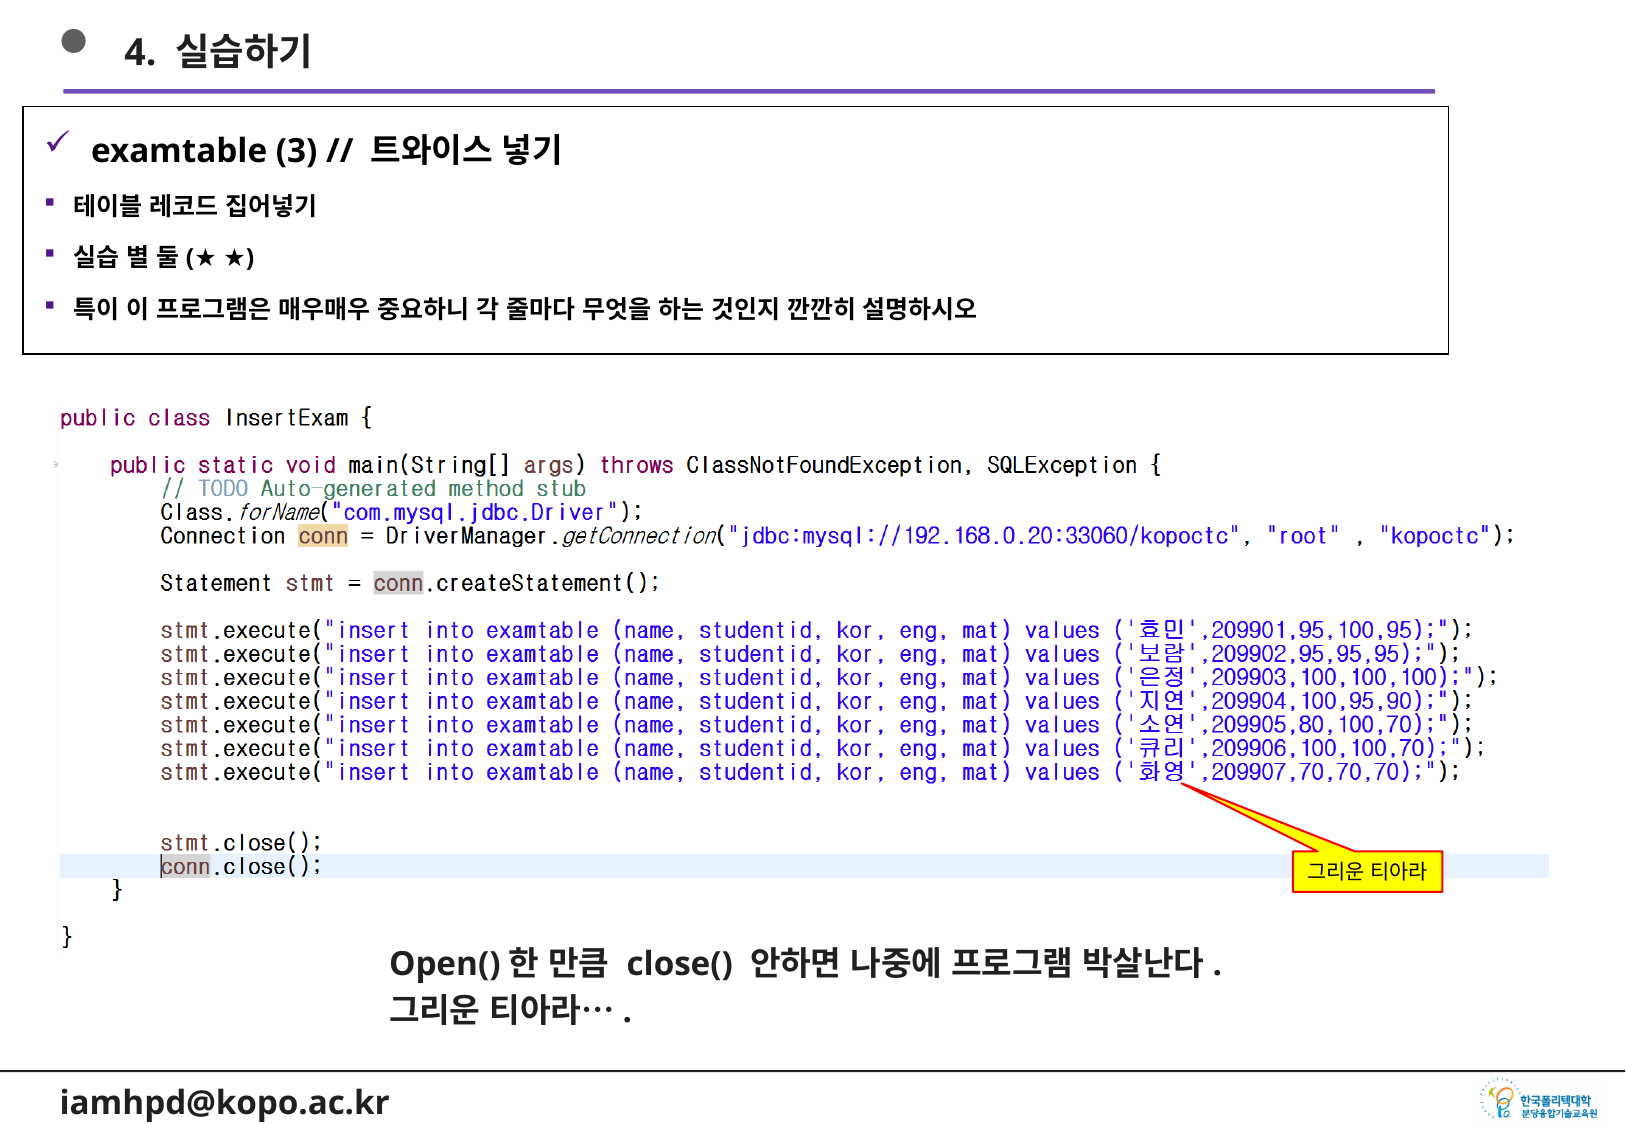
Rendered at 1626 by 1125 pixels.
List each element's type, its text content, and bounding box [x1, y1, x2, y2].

text_box examtable (3) // 트와이스 넣기 테이블 레코드 집어넣기 실습 별 둘(★ ★) 특이 이 프로그램은 매우매우 중요하니 각 줄마다 무엇을 하는 것인지 깐깐히 설명하시오 [22, 106, 1449, 355]
text_box Open()한 만큼 close() 안하면 나중에 프로그램 박살난다. 그리운 티아라…. [374, 966, 1238, 1037]
picture [53, 402, 1549, 958]
text_box 4. 실습하기 [109, 20, 943, 93]
picture [1476, 1073, 1604, 1125]
